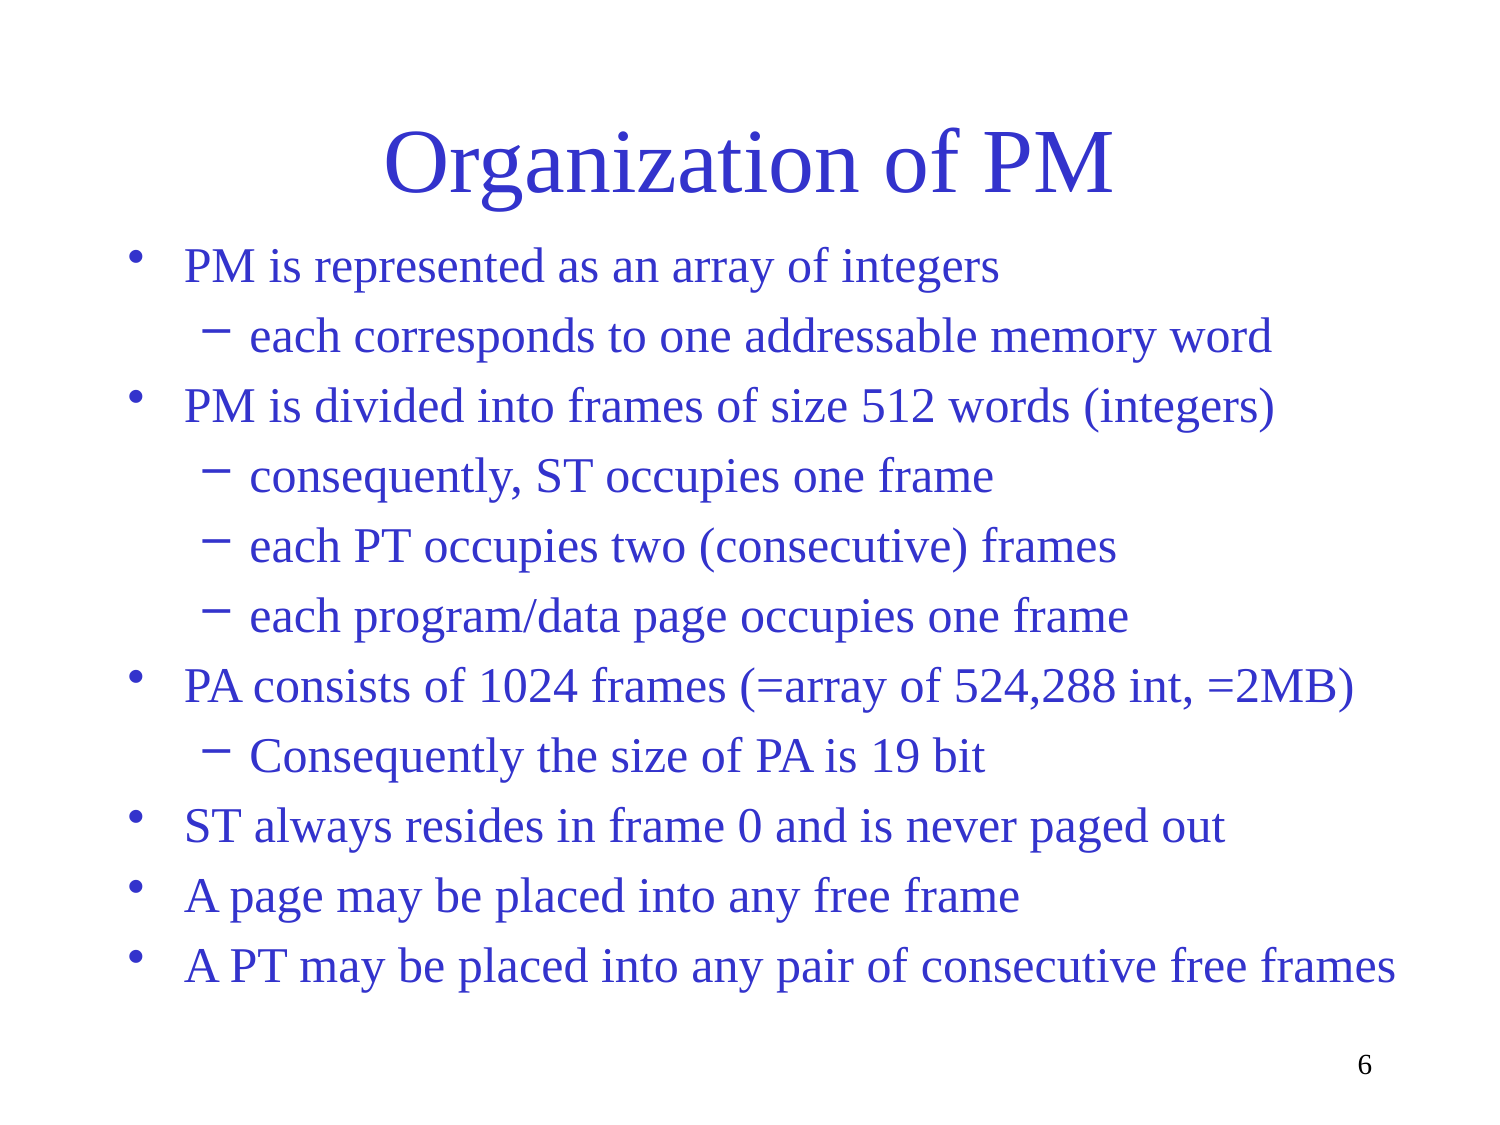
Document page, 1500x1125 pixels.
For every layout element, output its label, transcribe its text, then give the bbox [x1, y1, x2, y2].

list PM is represented as an array of integers each corresponds to one addressable memory word PM is divided into frames of size 512 words (integers) consequently, ST occupies one frame each PT occupies two (consecutive) frames each program/data page occupies one frame PA consists of 1024 frames (=array of 524,288 int, =2MB) Consequently the size of PA is 19 bit ST always resides in frame 0 and is never paged out A page may be placed into any free frame A PT may be placed into any pair of consecutive free frames [112, 224, 1413, 1000]
slide_number 6 [1074, 1037, 1388, 1101]
title Organization of PM [112, 99, 1388, 213]
